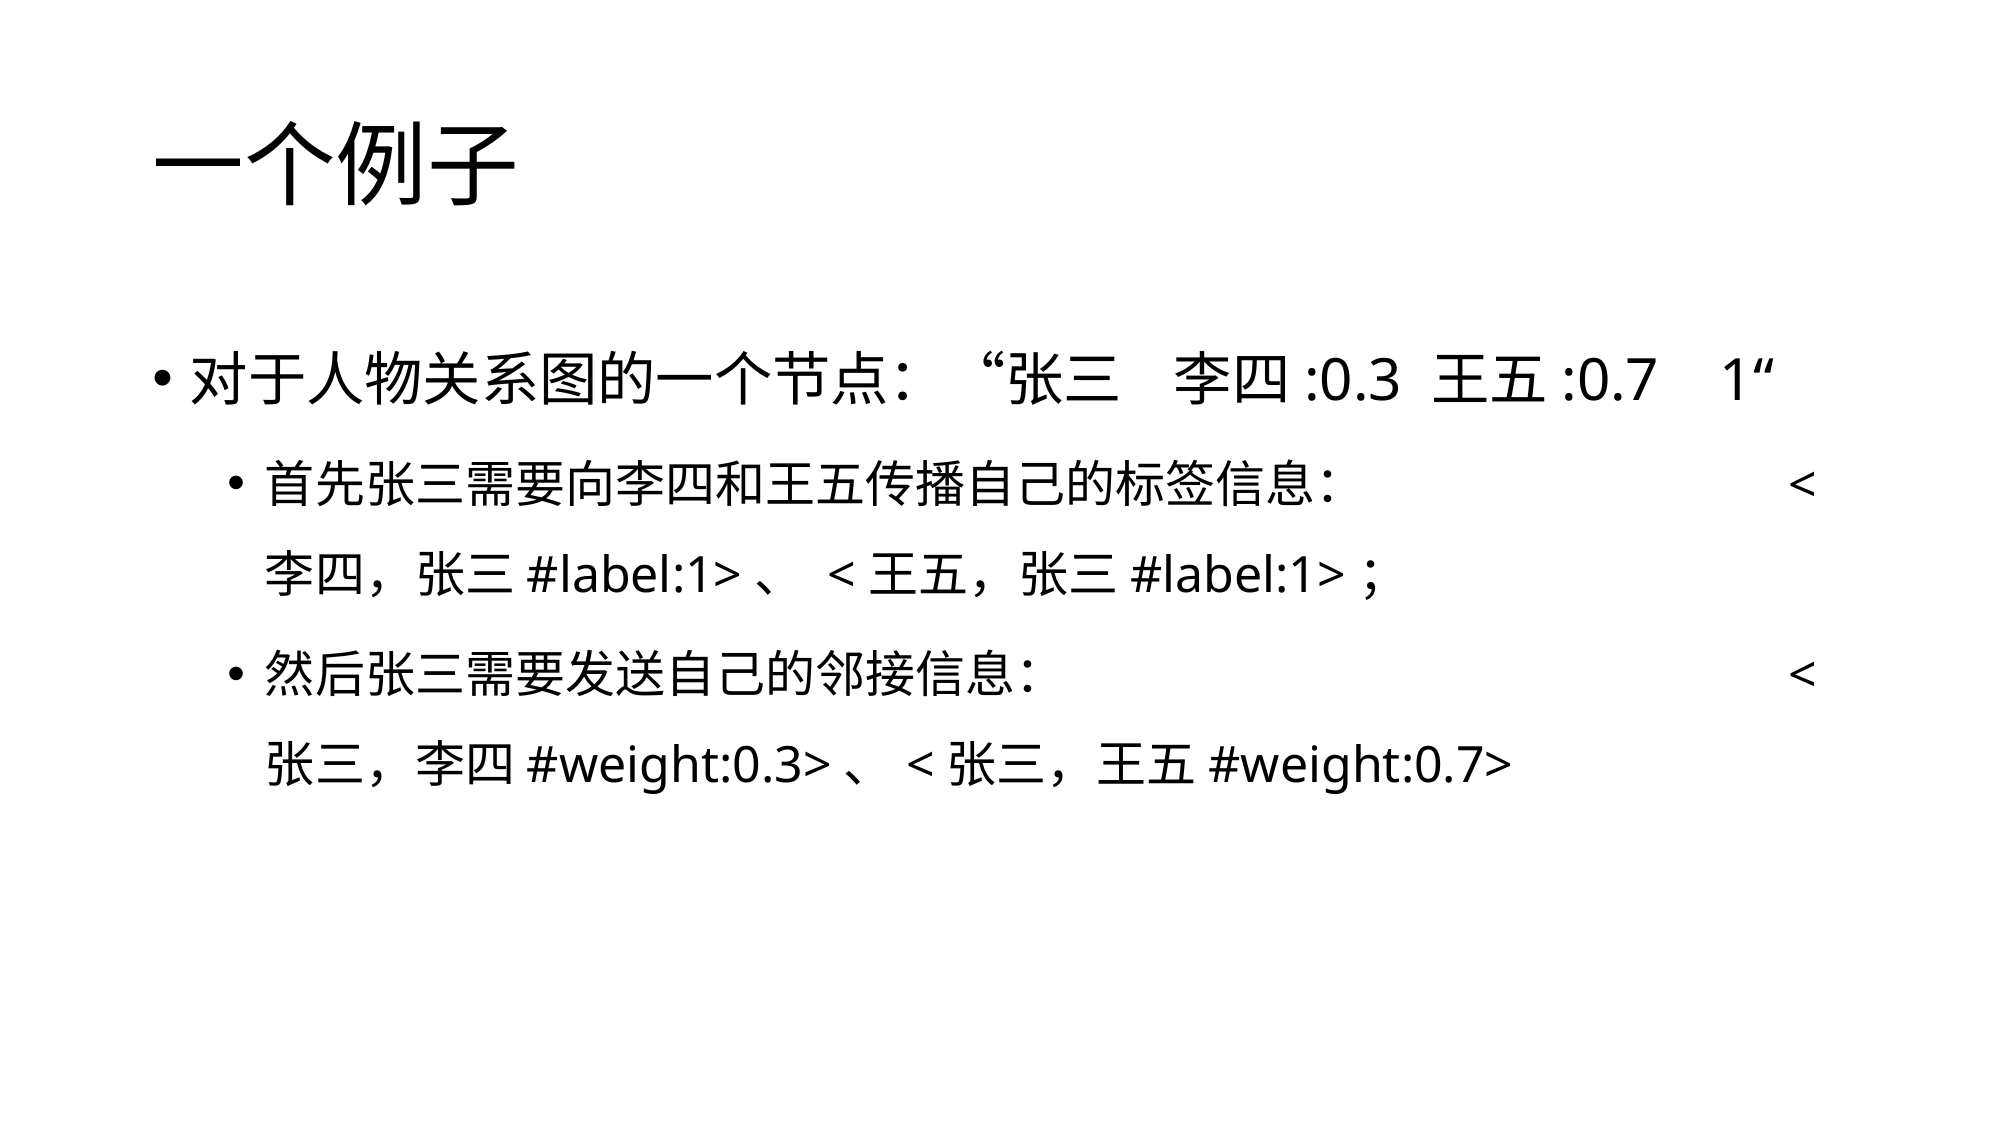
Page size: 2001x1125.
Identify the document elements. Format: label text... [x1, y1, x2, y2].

title 一个例子 [137, 59, 1863, 278]
list 对于人物关系图的一个节点：“张三 李四:0.3 王五:0.7 1“ 首先张三需要向李四和王五传播自己的标签信息： <李四，张三#label:1>、 <王五，张三#label:1>； 然后张三需要发送自己的邻接信息： <张三，李四#weight:0.3>、<张三，王五#weight:0.7> [137, 299, 1863, 1014]
